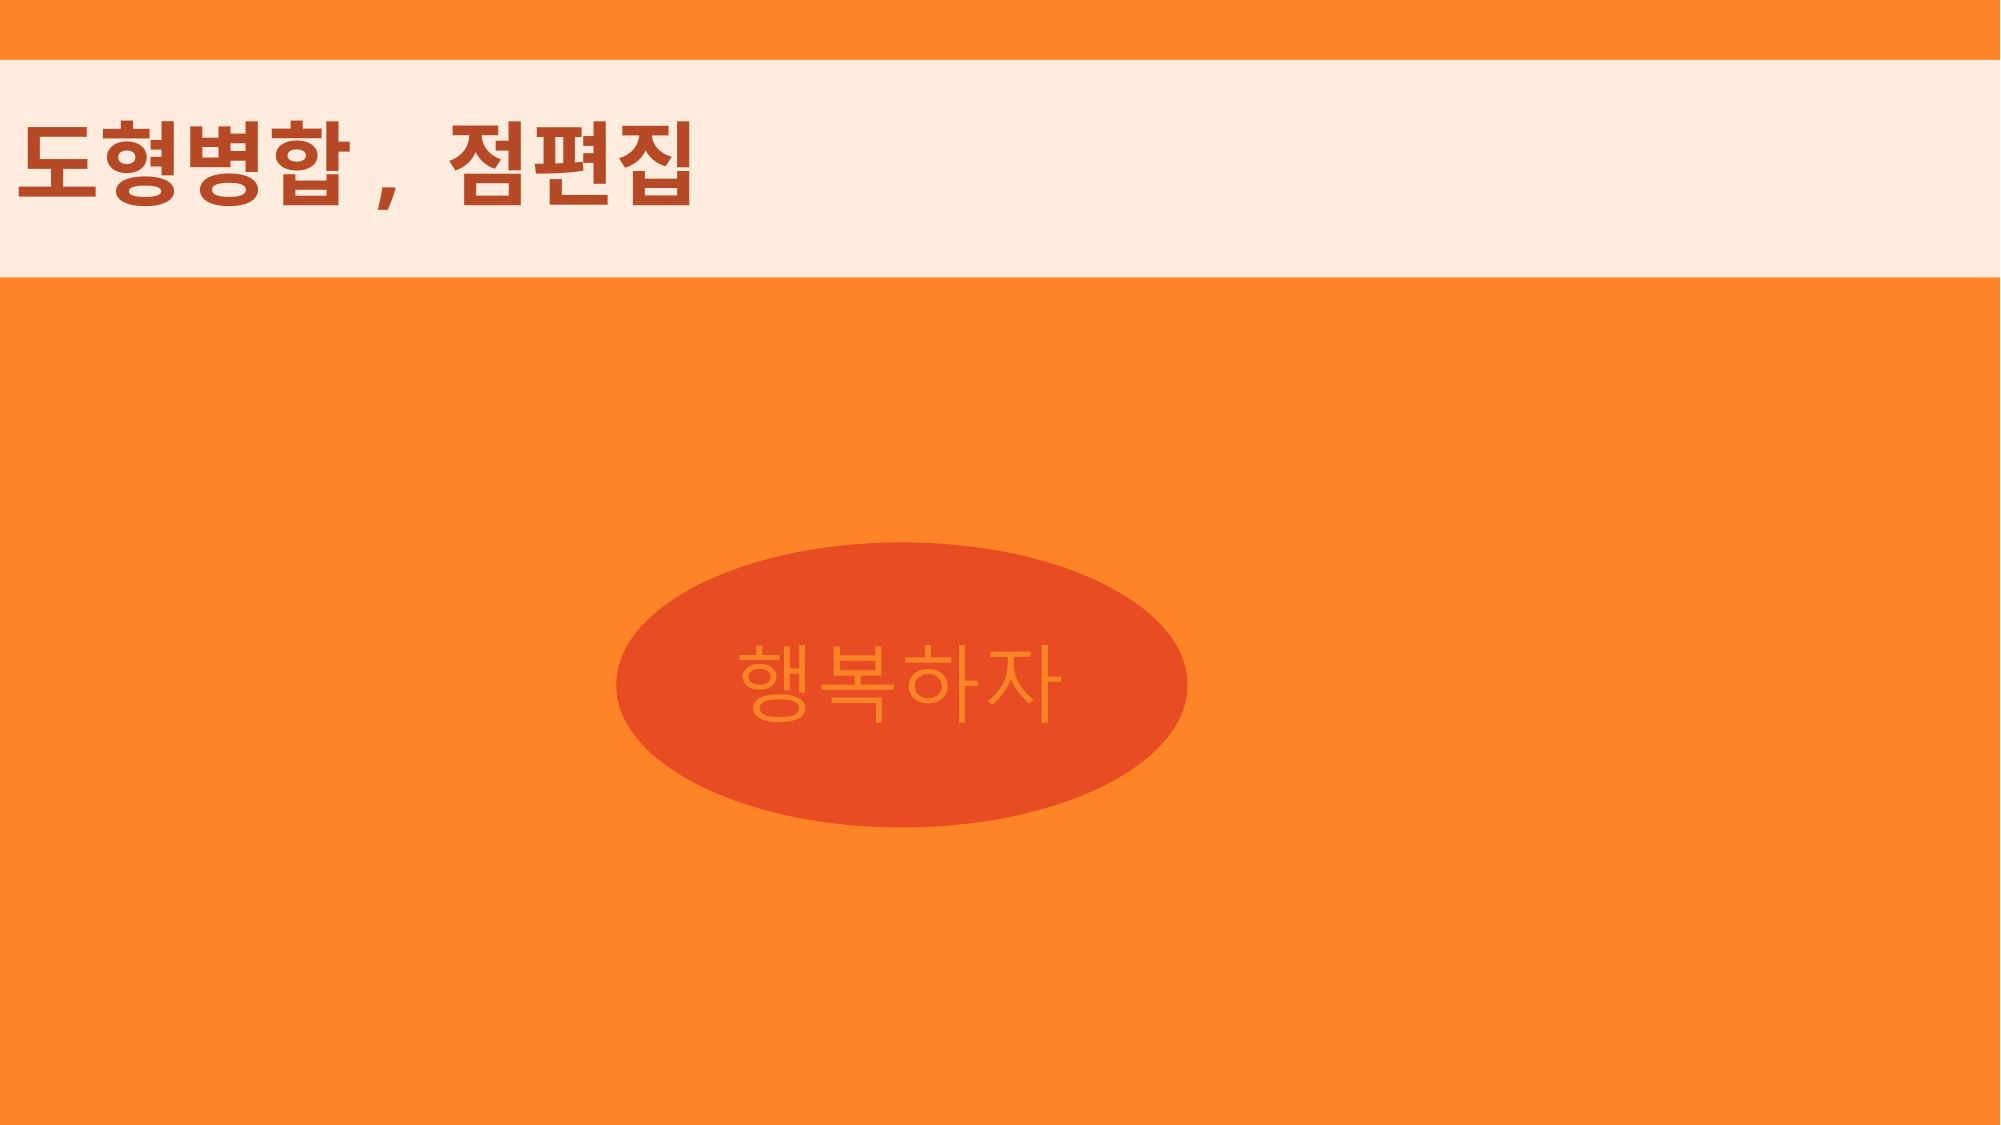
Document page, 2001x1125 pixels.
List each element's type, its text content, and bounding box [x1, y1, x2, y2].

title 도형병합, 점편집 [0, 59, 2000, 278]
text_box [615, 541, 1189, 829]
